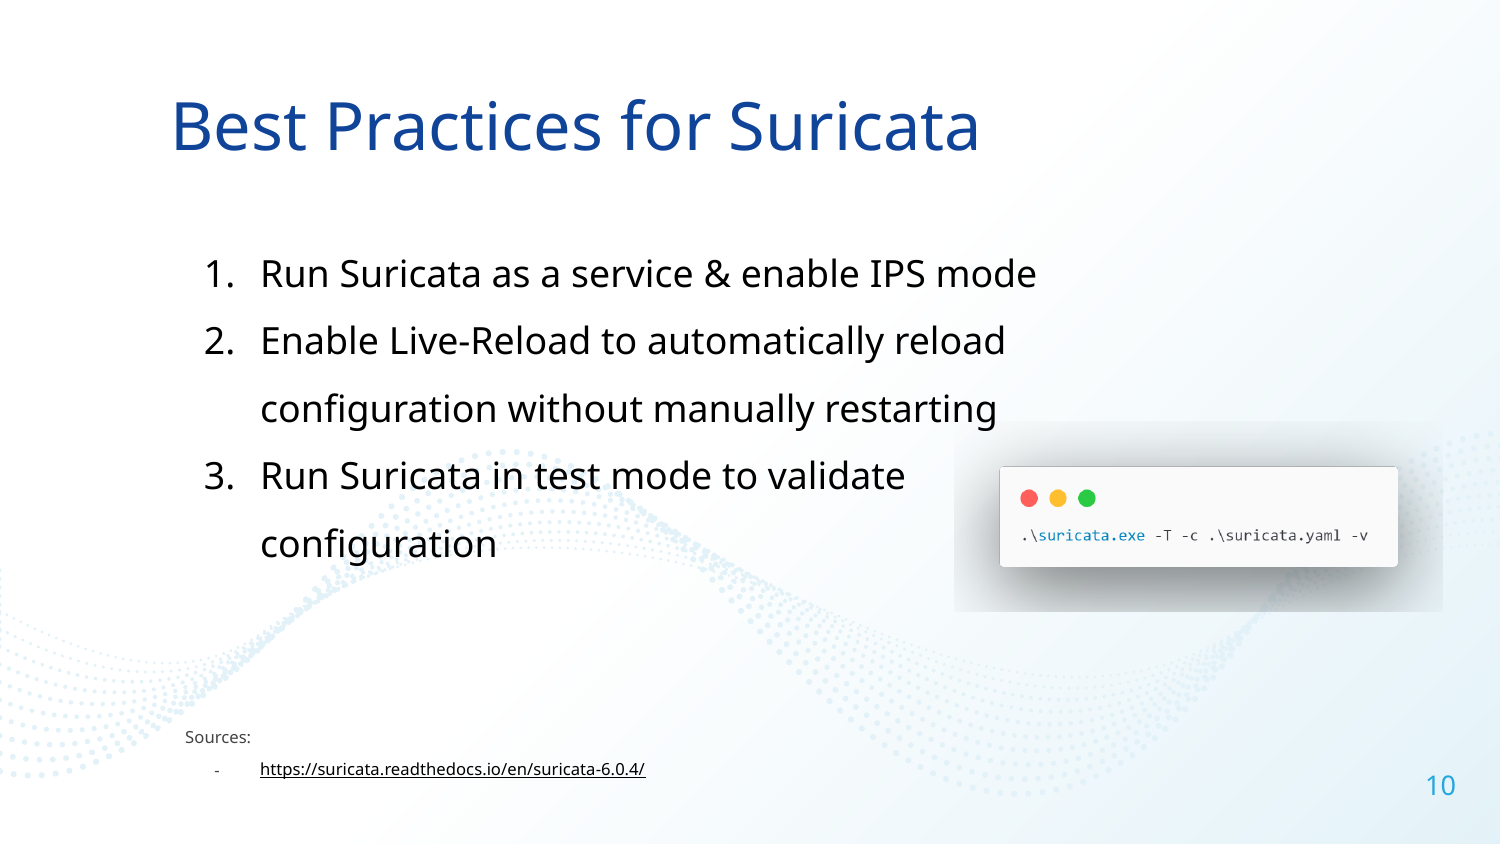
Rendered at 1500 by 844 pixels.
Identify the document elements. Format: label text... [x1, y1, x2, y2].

title Best Practices for Suricata [170, 100, 1330, 166]
text_box Sources: https://suricata.readthedocs.io/en/suricata-6.0.4/ [170, 692, 712, 797]
slide_number ‹#› [1366, 754, 1457, 819]
text_box Run Suricata as a service & enable IPS mode Enable Live-Reload to automatically reload configuration without manually restarting Run Suricata in test mode to validate configuration [170, 212, 1108, 580]
picture [954, 420, 1443, 612]
